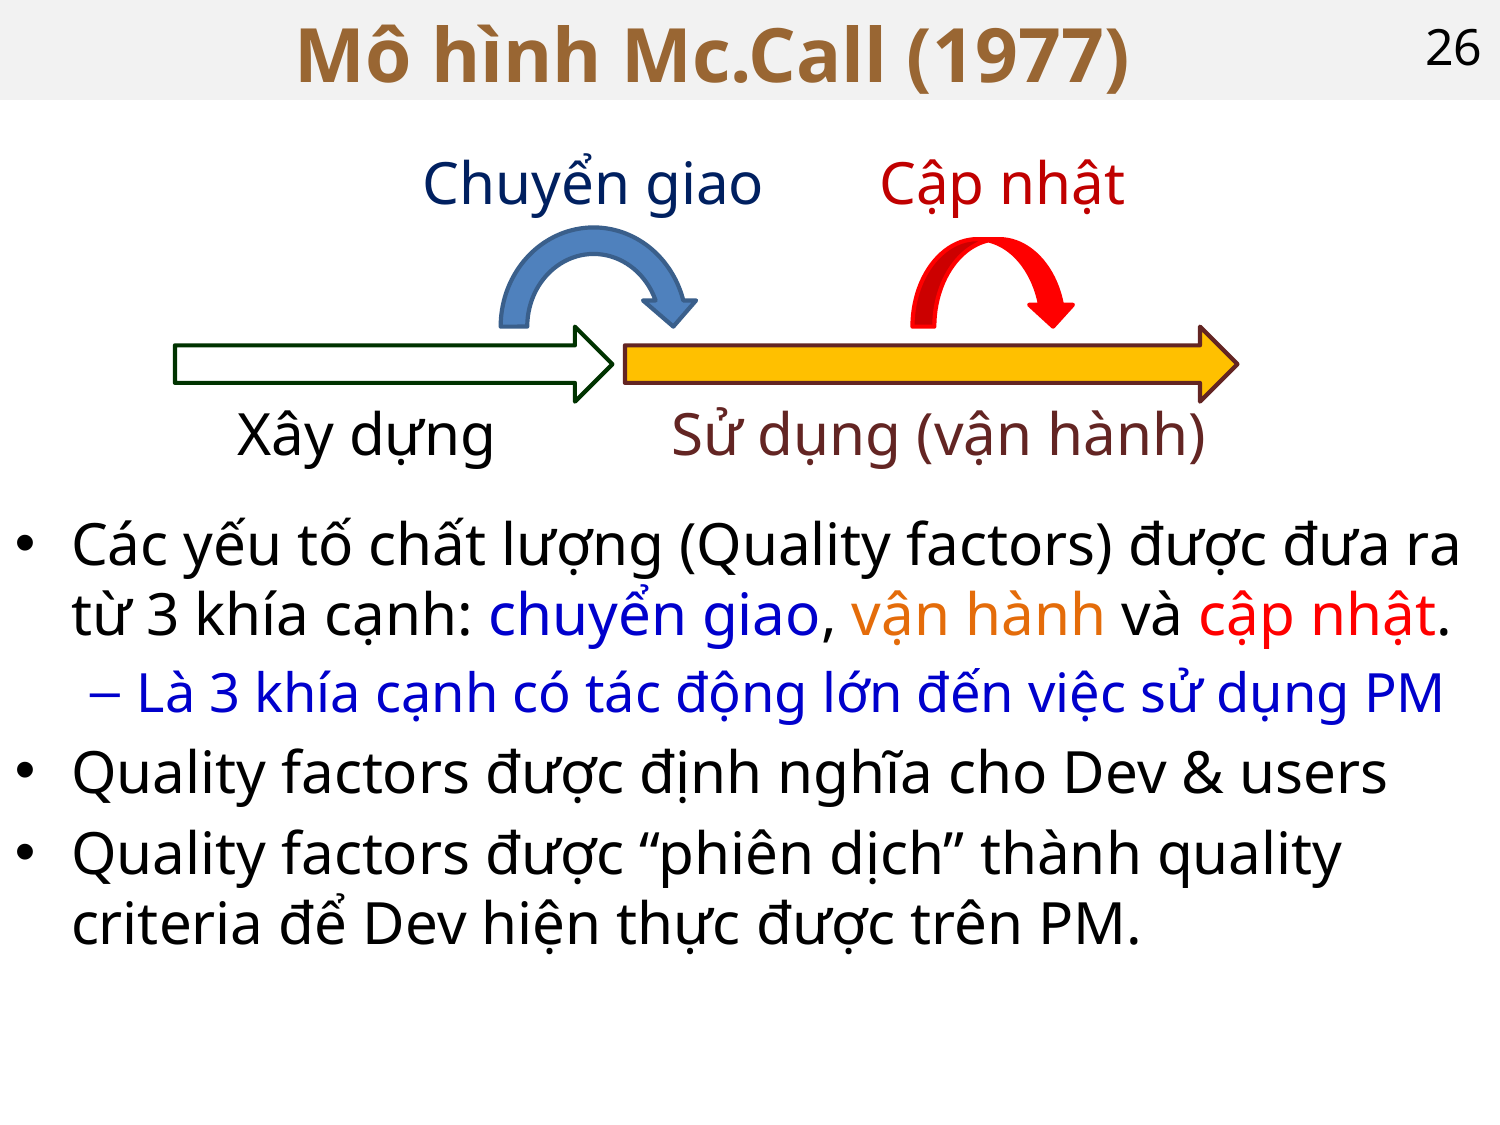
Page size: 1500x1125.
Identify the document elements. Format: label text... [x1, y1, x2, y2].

title Mô hình Mc.Call (1977) [0, 0, 1425, 100]
list Các yếu tố chất lượng (Quality factors) được đưa ra từ 3 khía cạnh: chuyển giao, vận hành và cập nhật. Là 3 khía cạnh có tác động lớn đến việc sử dụng PM Quality factors được định nghĩa cho Dev & users Quality factors được “phiên dịch” thành quality criteria để Dev hiện thực được trên PM. [0, 500, 1500, 1125]
slide_number 26 [1425, 0, 1500, 100]
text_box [174, 138, 1238, 476]
